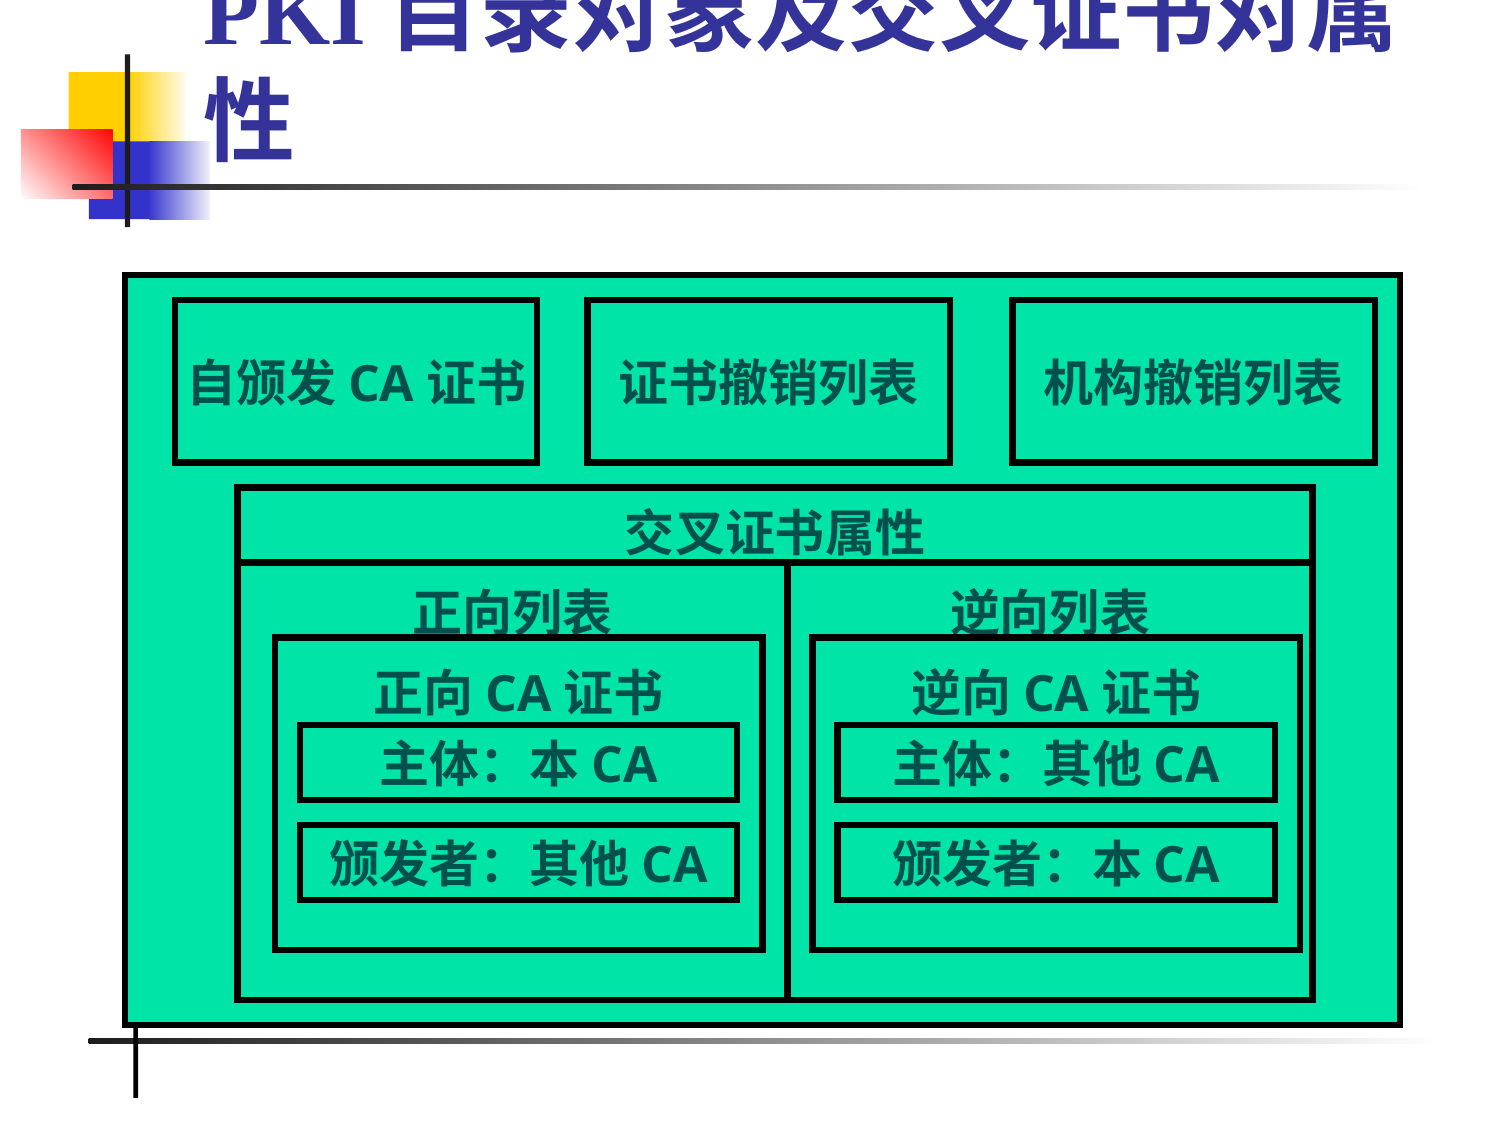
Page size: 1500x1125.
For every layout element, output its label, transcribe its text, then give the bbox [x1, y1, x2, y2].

text_box 自颁发CA证书 [174, 299, 538, 463]
text_box 机构撤销列表 [1012, 299, 1375, 463]
text_box 证书撤销列表 [587, 299, 950, 463]
text_box [124, 274, 1400, 1025]
text_box 逆向列表 [787, 562, 1313, 1000]
title PKI目录对象及交叉证书对属性 [188, 23, 1468, 181]
text_box 颁发者：本CA [837, 824, 1275, 900]
text_box 正向列表 [237, 562, 787, 1000]
text_box 逆向CA证书 [812, 637, 1300, 950]
text_box 颁发者：其他CA [299, 824, 738, 900]
text_box 主体：其他CA [837, 724, 1275, 800]
text_box 正向CA证书 [275, 637, 763, 950]
text_box 交叉证书属性 [237, 487, 1313, 562]
text_box 主体：本CA [299, 724, 738, 800]
